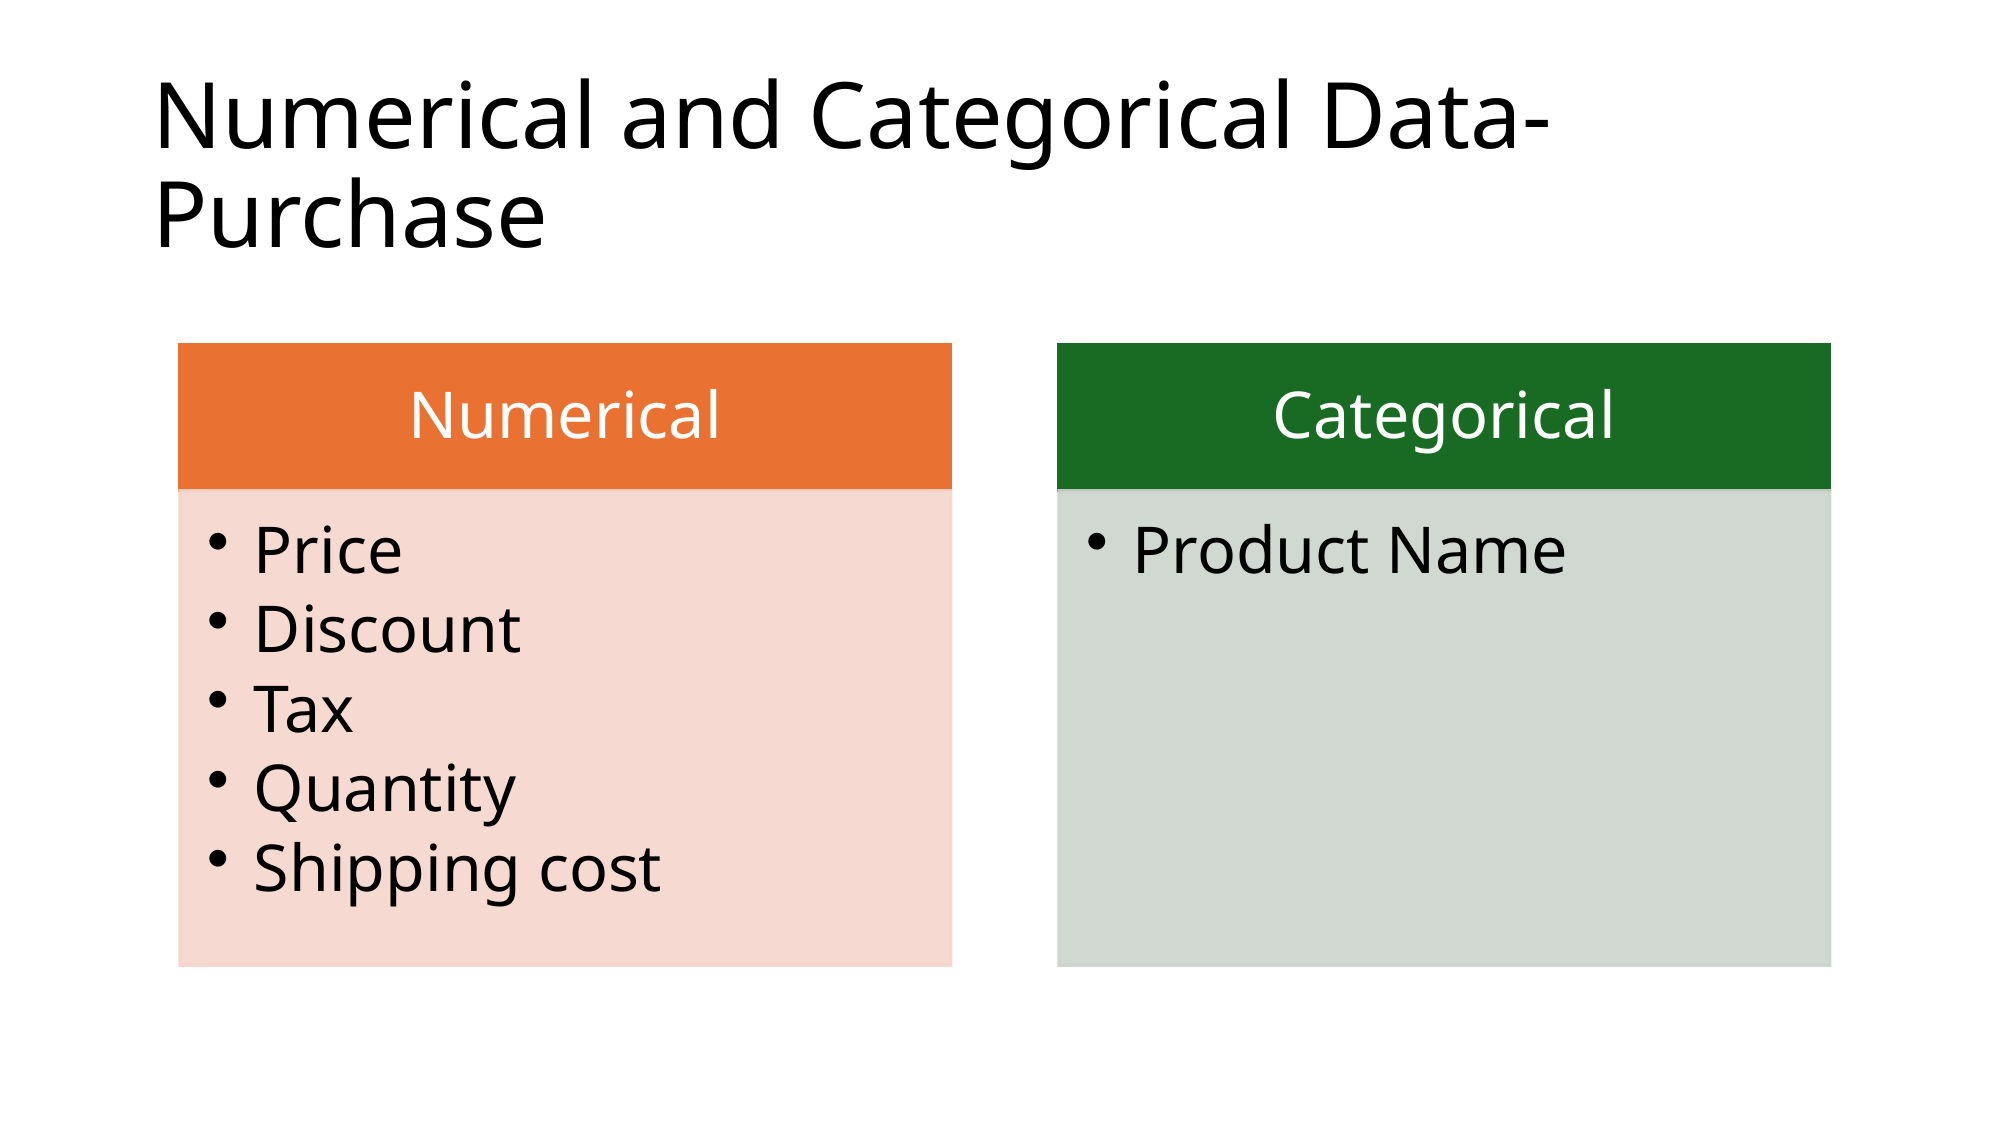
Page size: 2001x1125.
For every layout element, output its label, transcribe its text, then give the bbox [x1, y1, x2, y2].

title Numerical and Categorical Data- Purchase [137, 59, 1863, 278]
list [179, 343, 1831, 966]
